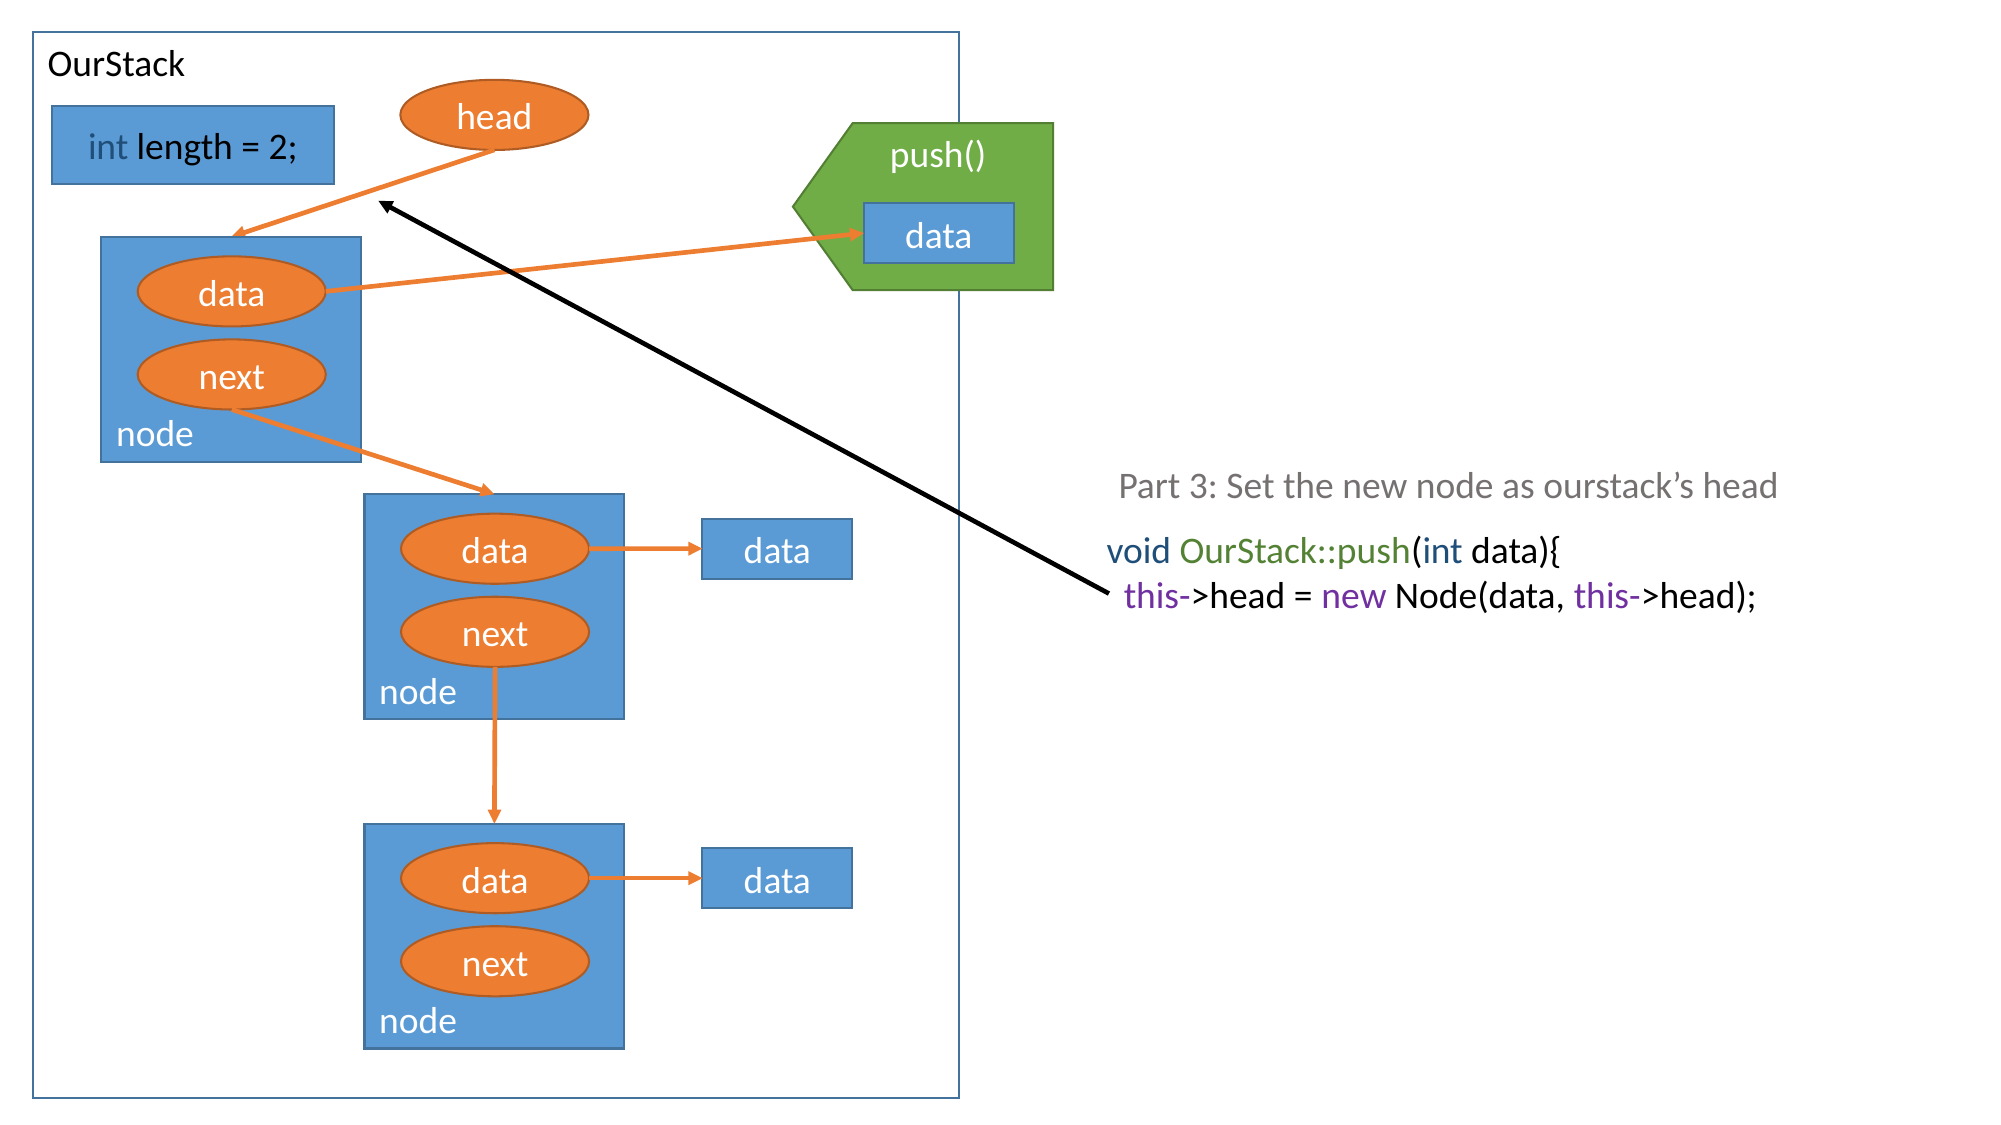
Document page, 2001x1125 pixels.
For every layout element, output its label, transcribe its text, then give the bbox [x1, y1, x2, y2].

text_box data [136, 255, 327, 328]
text_box node [100, 236, 362, 463]
text_box OurStack [32, 31, 960, 1099]
text_box next [399, 925, 591, 998]
text_box next [136, 338, 327, 411]
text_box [231, 149, 495, 237]
text_box push() [796, 122, 1055, 200]
text_box node [363, 495, 625, 720]
text_box node [363, 823, 625, 1050]
text_box Part 3: Set the new node as ourstack’s head [1109, 453, 1795, 514]
text_box void OurStack::push(int data){ this->head = new Node(data, this->head); [1091, 518, 1835, 624]
text_box next [399, 595, 591, 668]
text_box int length = 2; [51, 105, 335, 185]
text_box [325, 233, 378, 292]
text_box head [399, 78, 590, 151]
text_box data [701, 847, 853, 909]
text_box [231, 409, 378, 495]
text_box data [399, 842, 590, 915]
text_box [378, 200, 1109, 594]
